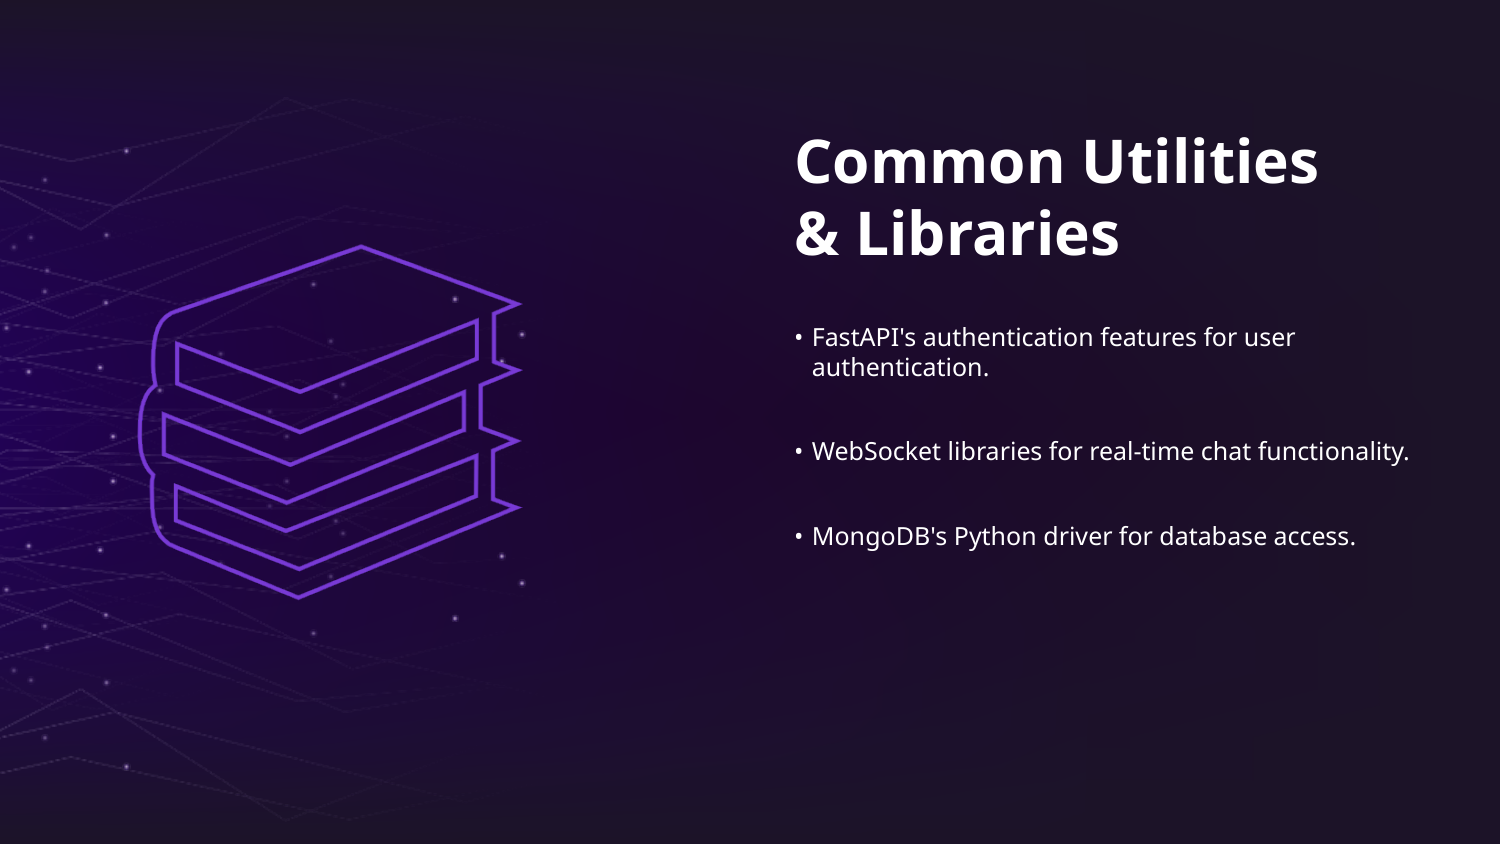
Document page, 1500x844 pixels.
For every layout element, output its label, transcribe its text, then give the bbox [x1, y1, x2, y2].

subtitle • FastAPI's authentication features for user authentication. • WebSocket libraries for real-time chat functionality. • MongoDB's Python driver for database access. [779, 306, 1449, 820]
picture [0, 0, 573, 844]
title Common Utilities & Libraries [779, 110, 1384, 283]
